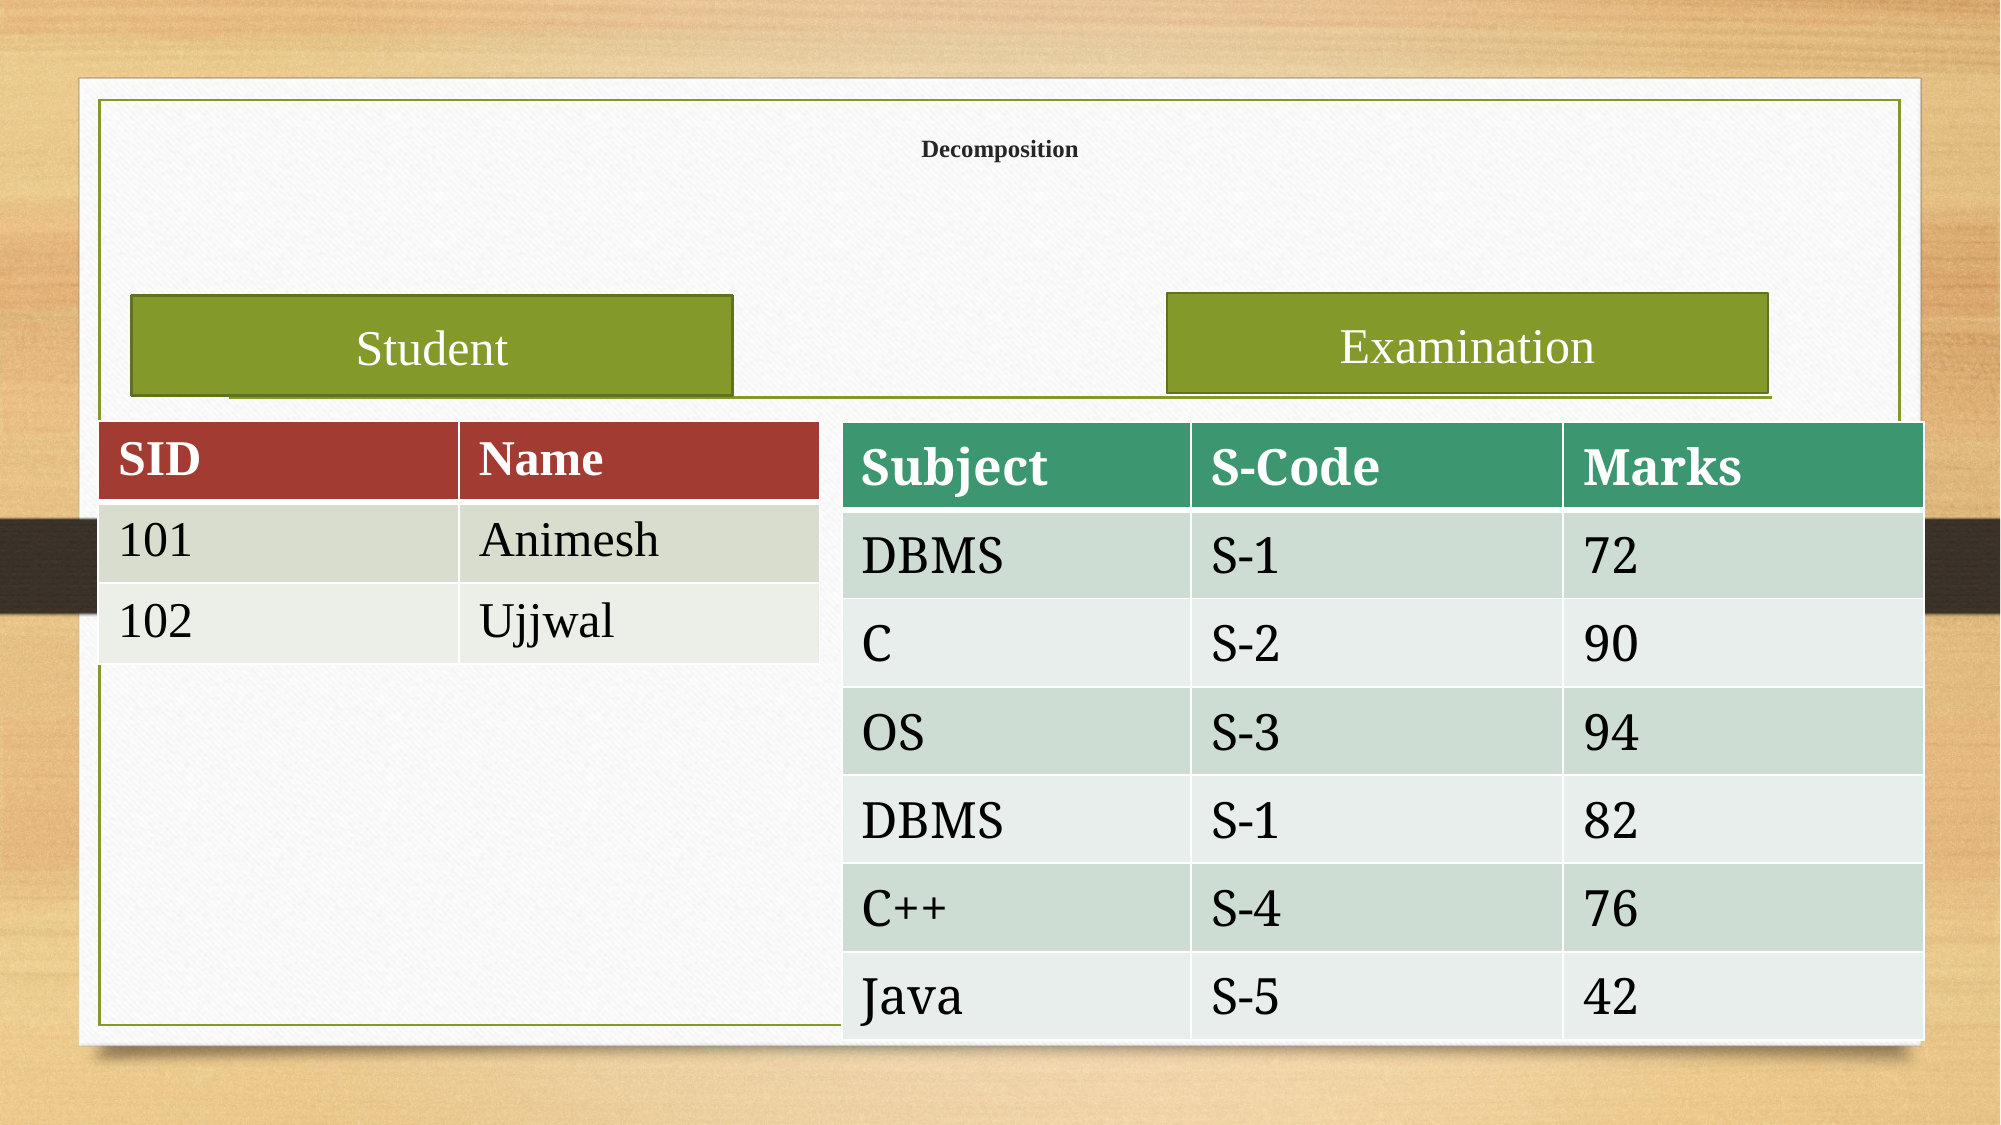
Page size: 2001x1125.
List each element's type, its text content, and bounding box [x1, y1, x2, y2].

table_cell DBMS [843, 776, 1190, 862]
table_cell Ujjwal [460, 584, 819, 663]
table_cell 102 [99, 584, 458, 663]
table_cell C [843, 599, 1190, 686]
table_cell DBMS [843, 513, 1190, 598]
table_cell 101 [99, 505, 458, 582]
table_cell S-3 [1192, 688, 1562, 774]
table_cell S-5 [1192, 953, 1562, 1039]
table_cell 76 [1564, 864, 1923, 951]
table_header Marks [1564, 423, 1923, 507]
table_header S-Code [1192, 423, 1562, 507]
table_cell 82 [1564, 776, 1923, 862]
table_cell C++ [843, 864, 1190, 951]
table_header SID [99, 422, 458, 499]
table_header Subject [843, 423, 1190, 507]
table_cell OS [843, 688, 1190, 774]
table_cell 90 [1564, 599, 1923, 686]
text_box Student [130, 294, 734, 397]
table_cell S-2 [1192, 599, 1562, 686]
table_cell 42 [1564, 953, 1923, 1039]
table_cell 72 [1564, 513, 1923, 598]
picture [0, 0, 2001, 1125]
title Decomposition [98, 63, 1902, 231]
table_cell Java [843, 953, 1190, 1039]
table_cell S-1 [1192, 776, 1562, 862]
table_header Name [460, 422, 819, 499]
table_cell S-1 [1192, 513, 1562, 598]
table_cell 94 [1564, 688, 1923, 774]
table_cell S-4 [1192, 864, 1562, 951]
text_box Examination [1166, 292, 1769, 394]
table_cell Animesh [460, 505, 819, 582]
